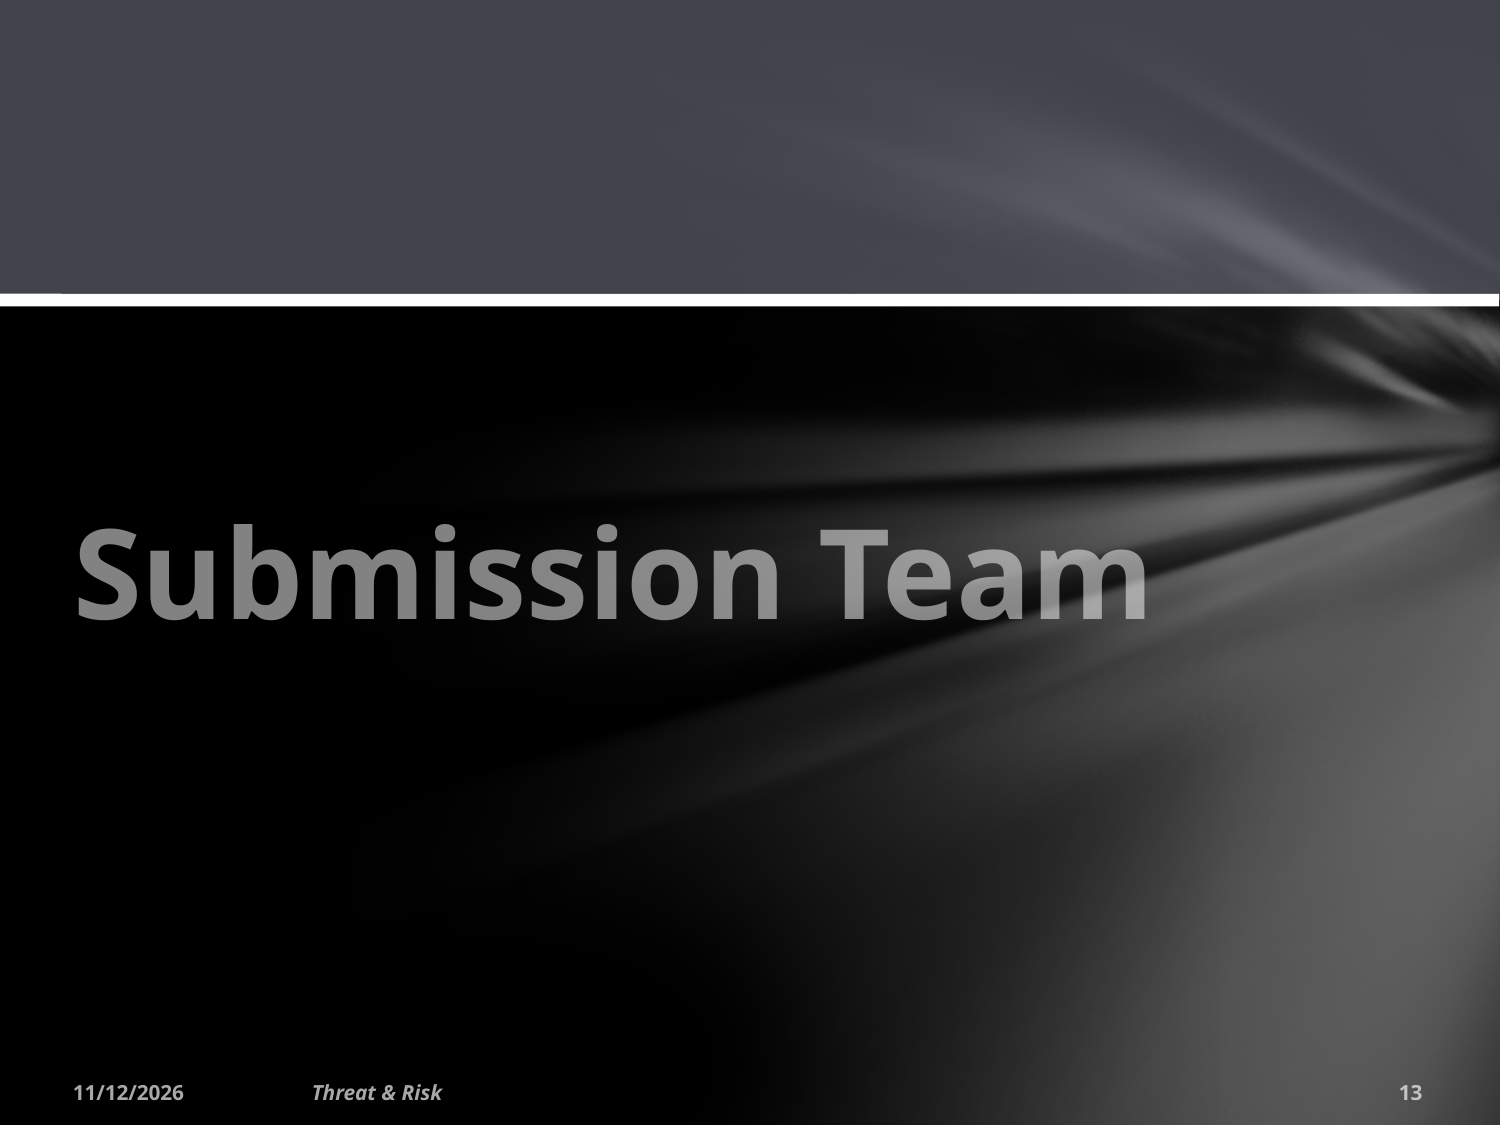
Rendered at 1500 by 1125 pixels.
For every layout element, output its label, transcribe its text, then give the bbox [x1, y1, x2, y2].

slide_number 13 [1293, 1073, 1438, 1115]
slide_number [57, 1073, 296, 1115]
footer Threat & Risk [296, 1073, 968, 1115]
title Submission Team [58, 326, 1443, 652]
